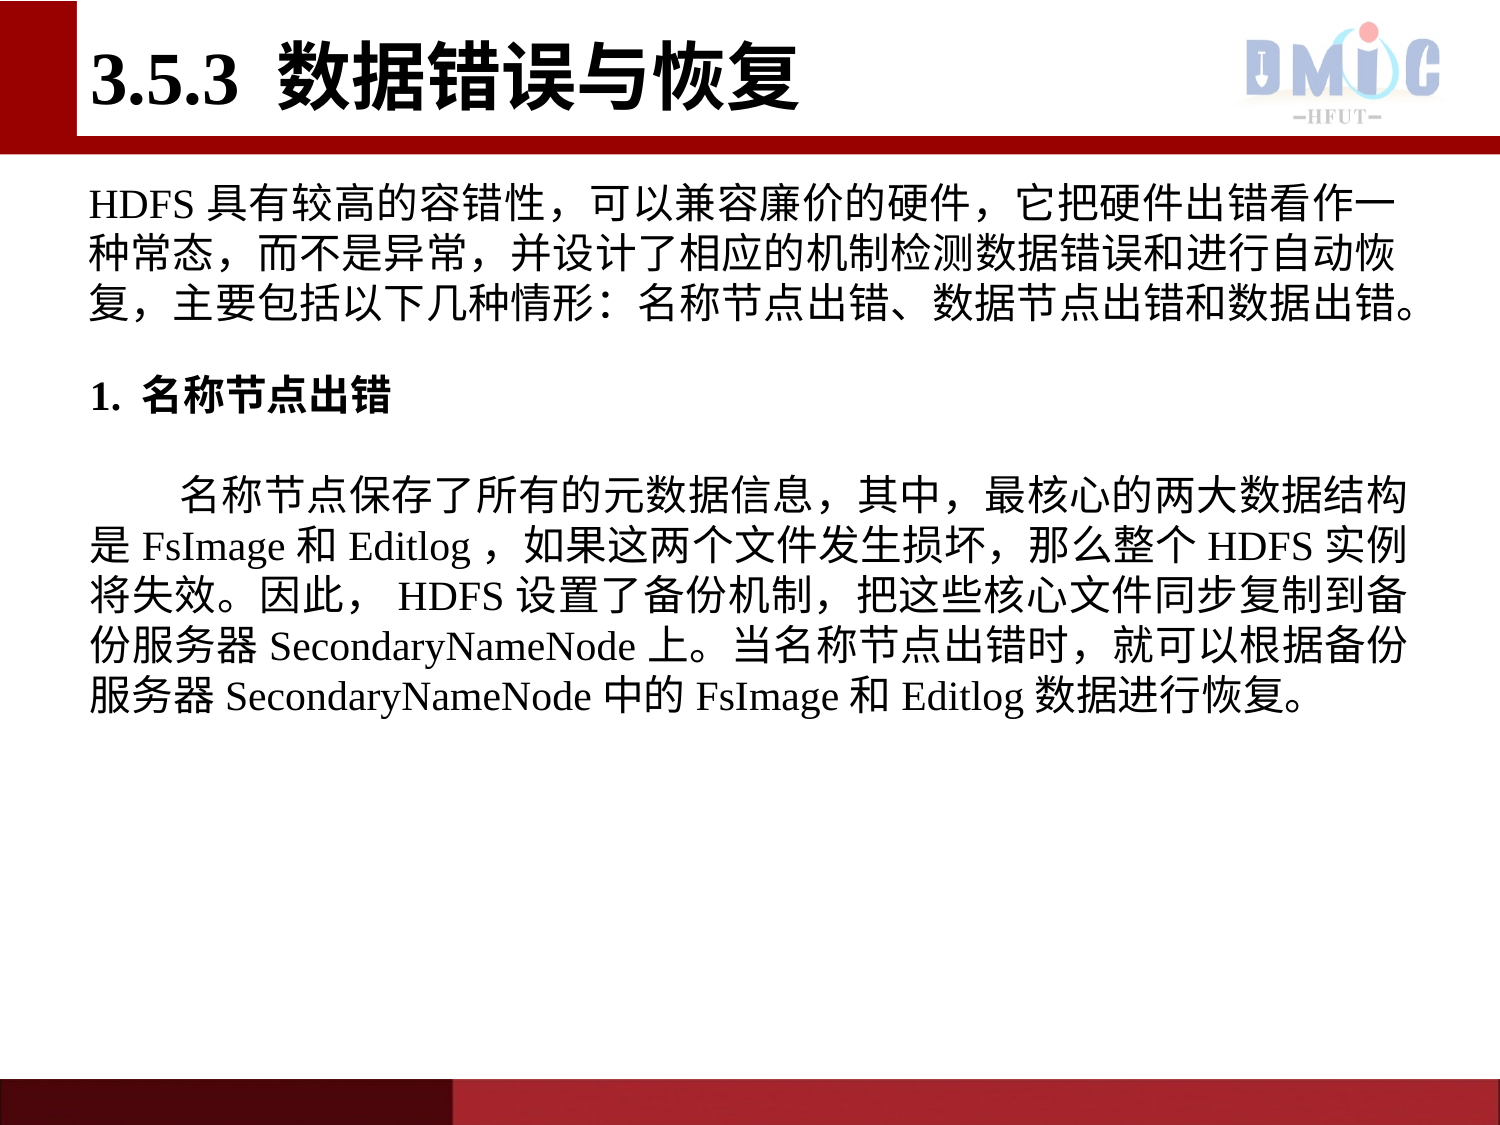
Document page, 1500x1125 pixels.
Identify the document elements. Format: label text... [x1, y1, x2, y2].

title 3.5.3 数据错误与恢复 [74, 0, 1388, 151]
picture [0, 1079, 1500, 1125]
text_box HDFS具有较高的容错性，可以兼容廉价的硬件，它把硬件出错看作一种常态，而不是异常，并设计了相应的机制检测数据错误和进行自动恢复，主要包括以下几种情形：名称节点出错、数据节点出错和数据出错。 [73, 169, 1412, 385]
text_box 1. 名称节点出错 名称节点保存了所有的元数据信息，其中，最核心的两大数据结构是FsImage和Editlog，如果这两个文件发生损坏，那么整个HDFS实例将失效。因此，HDFS设置了备份机制，把这些核心文件同步复制到备份服务器SecondaryNameNode上。当名称节点出错时，就可以根据备份服务器SecondaryNameNode中的FsImage和Editlog数据进行恢复。 [75, 361, 1424, 777]
